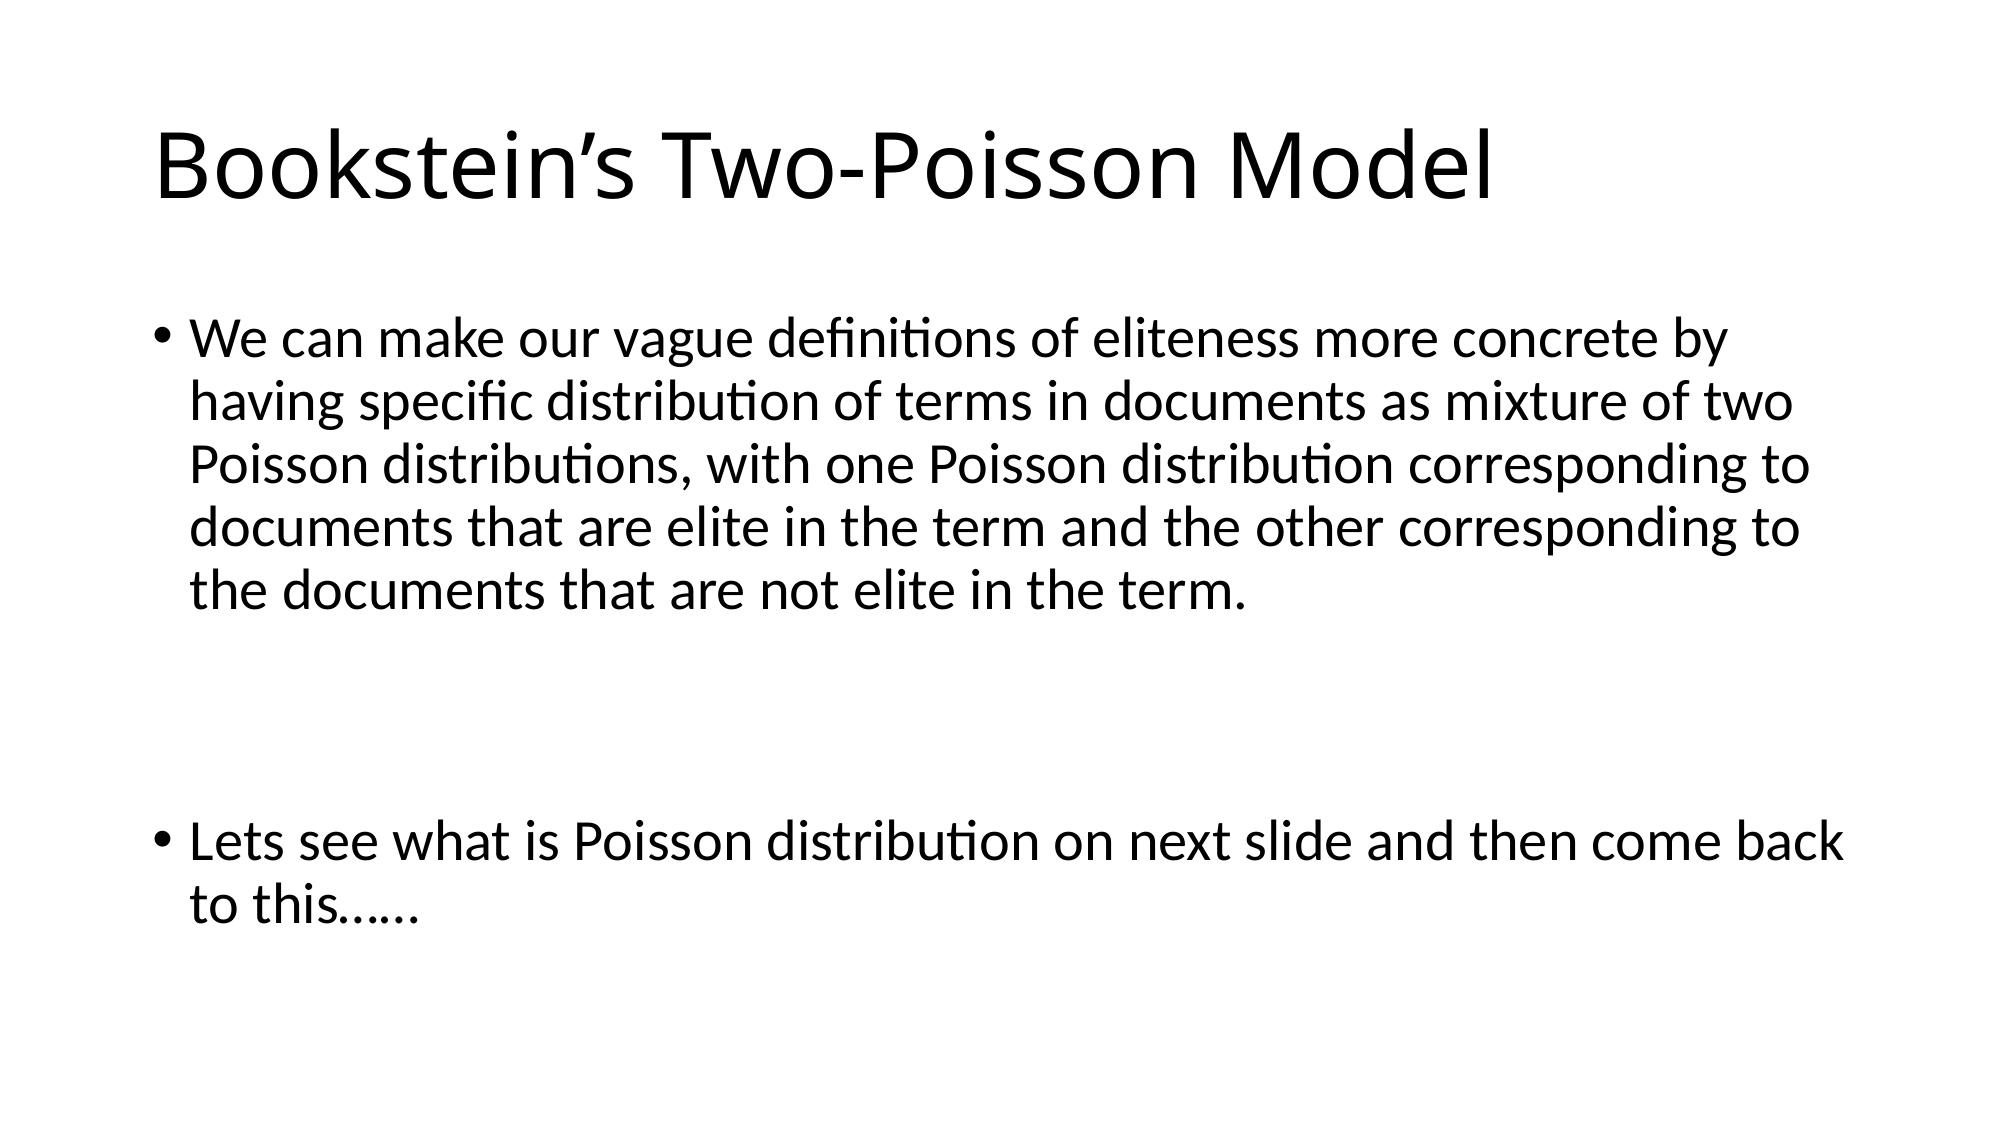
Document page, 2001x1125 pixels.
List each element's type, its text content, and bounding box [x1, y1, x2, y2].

list We can make our vague definitions of eliteness more concrete by having specific distribution of terms in documents as mixture of two Poisson distributions, with one Poisson distribution corresponding to documents that are elite in the term and the other corresponding to the documents that are not elite in the term. Lets see what is Poisson distribution on next slide and then come back to this…… [137, 299, 1863, 1014]
title Bookstein’s Two-Poisson Model [137, 59, 1863, 278]
